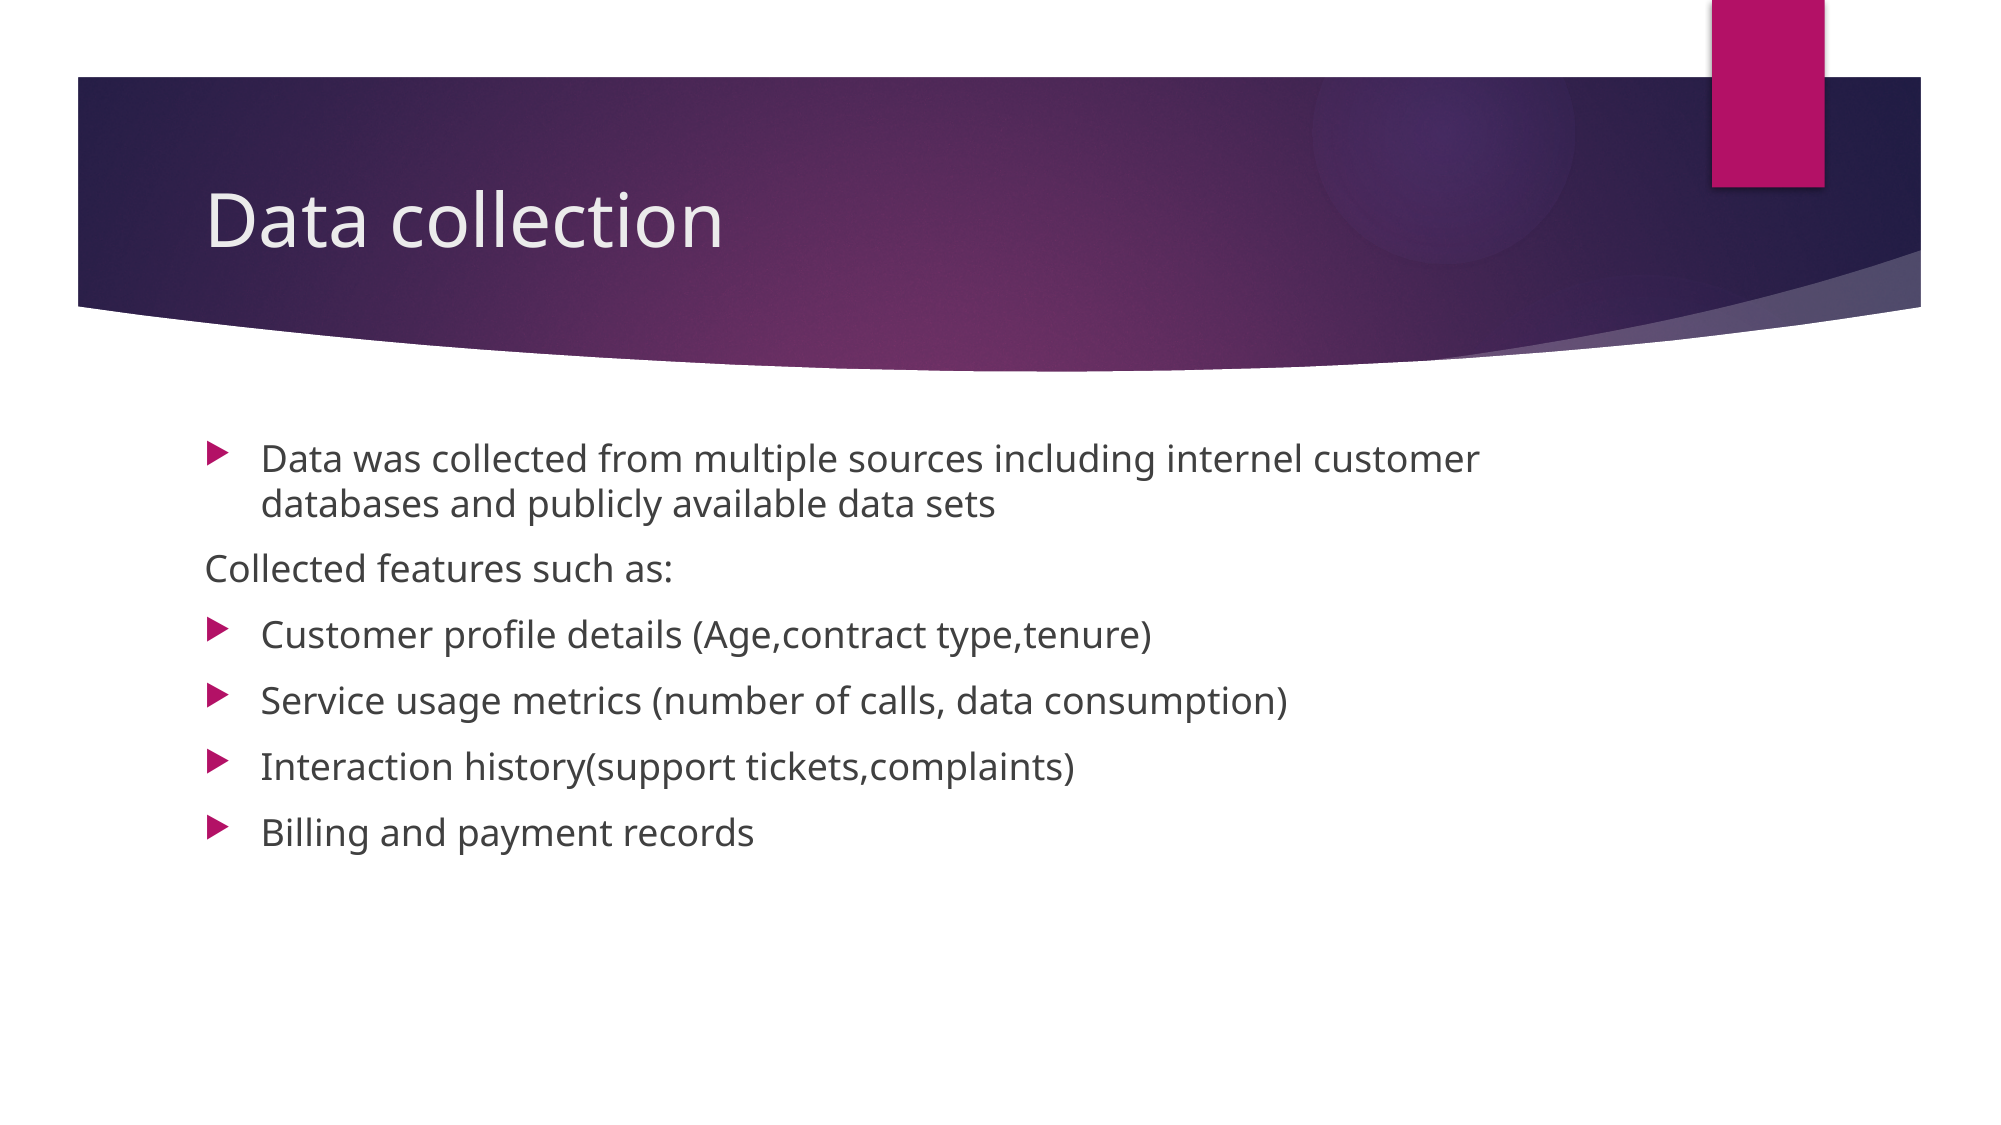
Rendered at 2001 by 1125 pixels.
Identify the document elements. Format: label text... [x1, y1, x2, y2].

list Data was collected from multiple sources including internel customer databases and publicly available data sets Collected features such as: Customer profile details (Age,contract type,tenure) Service usage metrics (number of calls, data consumption) Interaction history(support tickets,complaints) Billing and payment records [189, 427, 1638, 988]
title Data collection [189, 159, 1627, 276]
